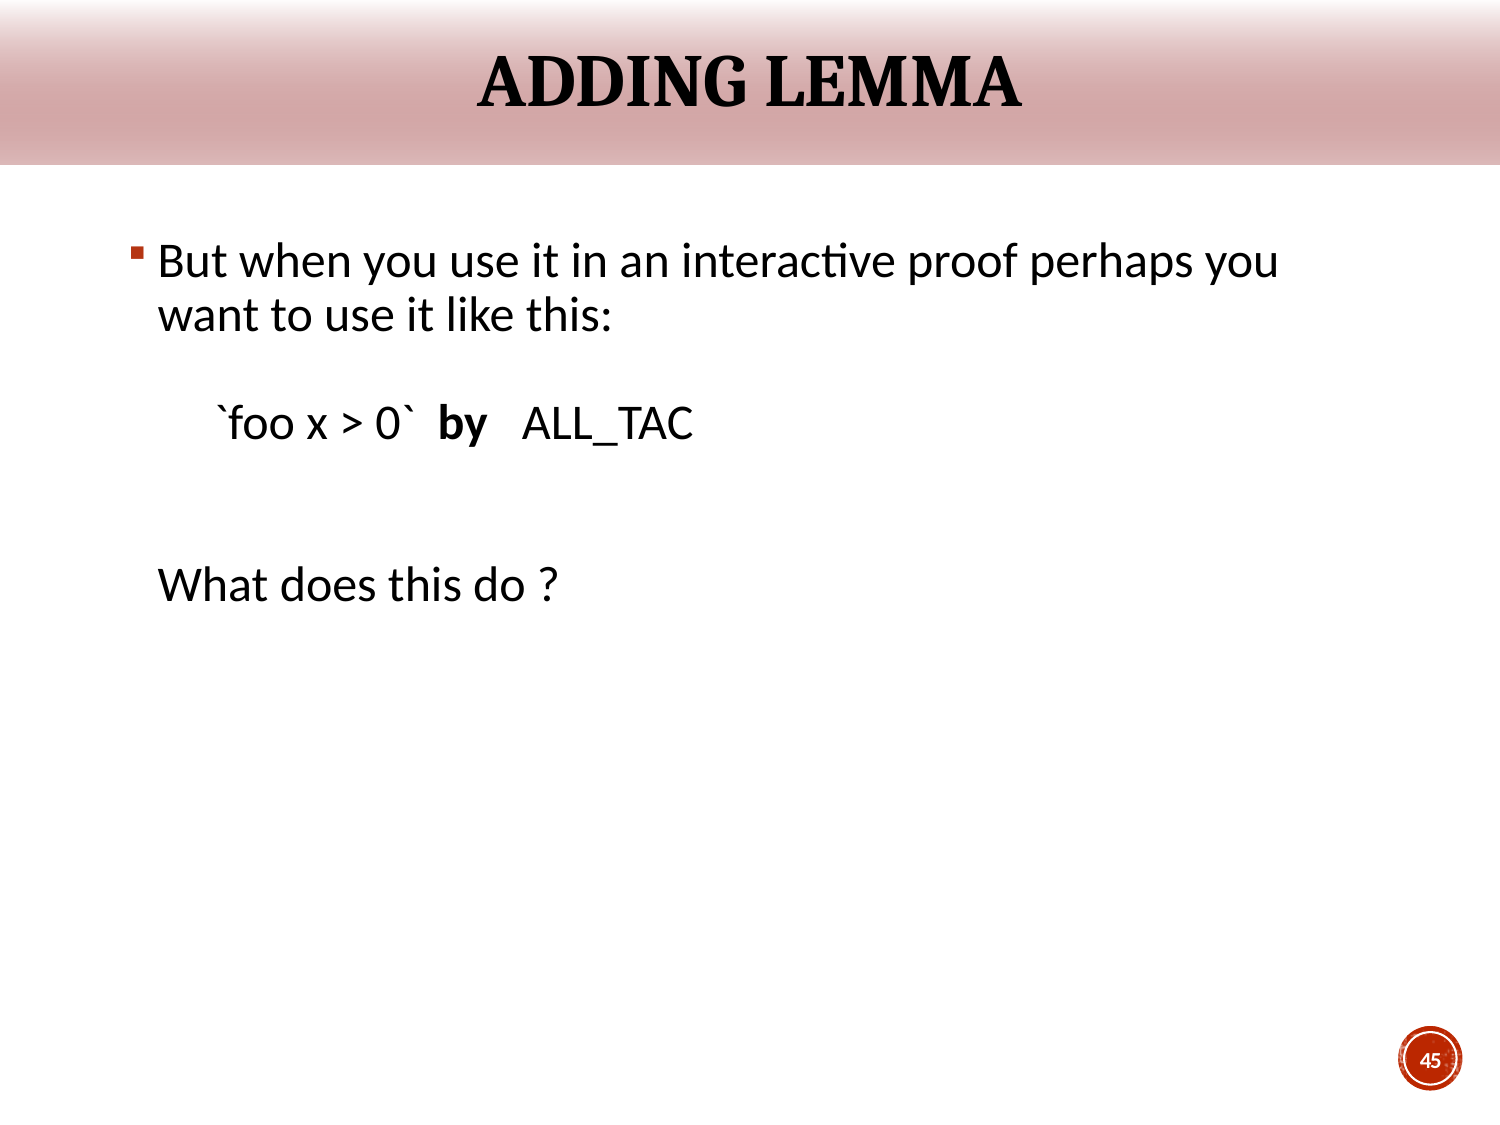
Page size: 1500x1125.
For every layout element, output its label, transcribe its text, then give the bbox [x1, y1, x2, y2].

slide_number 45 [1391, 1028, 1471, 1089]
list But when you use it in an interactive proof perhaps you want to use it like this: `foo x > 0` by ALL_TAC What does this do ? [112, 227, 1388, 986]
title Adding lemma [0, 0, 1500, 165]
